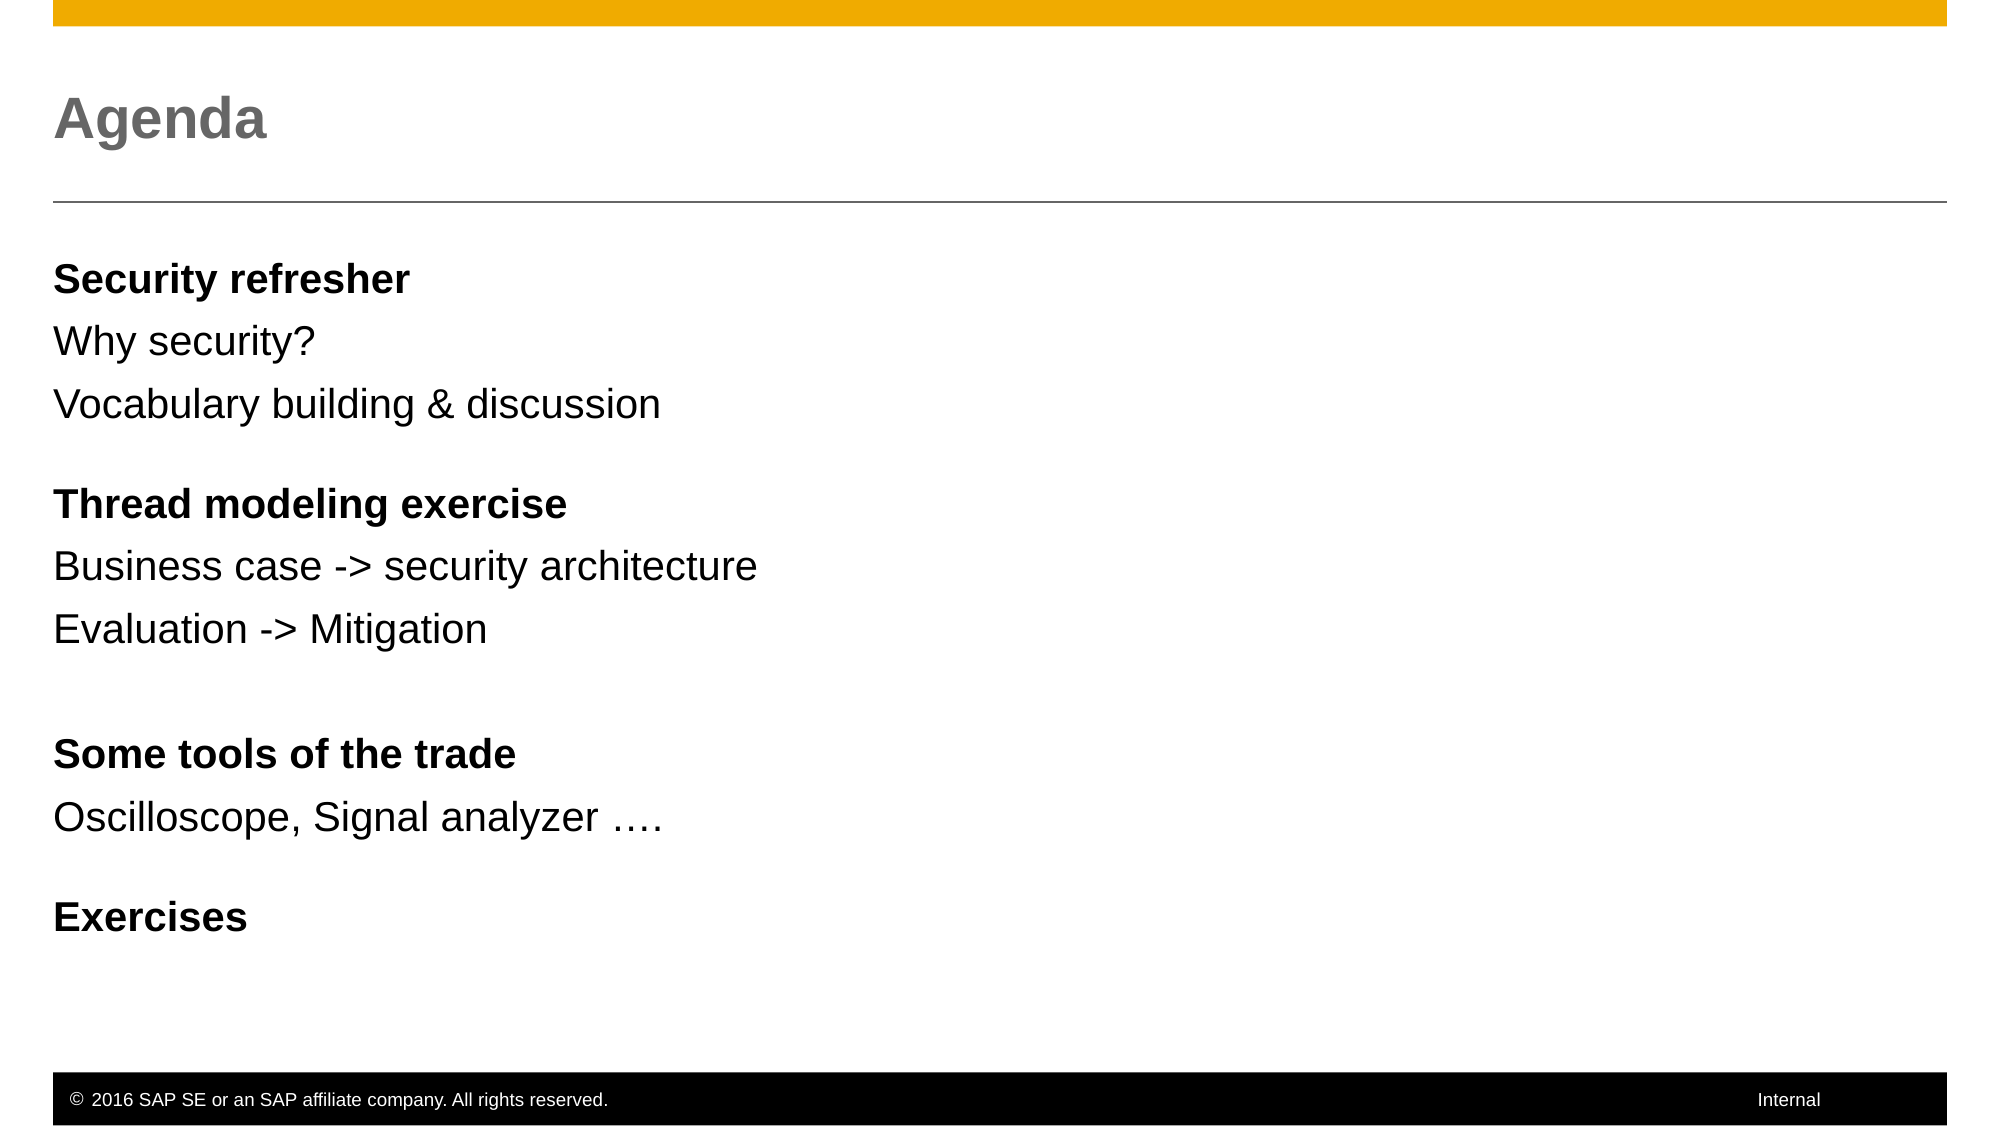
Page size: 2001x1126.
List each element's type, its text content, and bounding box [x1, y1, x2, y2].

list Security refresher Why security? Vocabulary building & discussion Thread modeling exercise Business case -> security architecture Evaluation -> Mitigation Some tools of the trade Oscilloscope, Signal analyzer …. Exercises [53, 251, 1947, 1054]
title Agenda [53, 53, 1947, 178]
